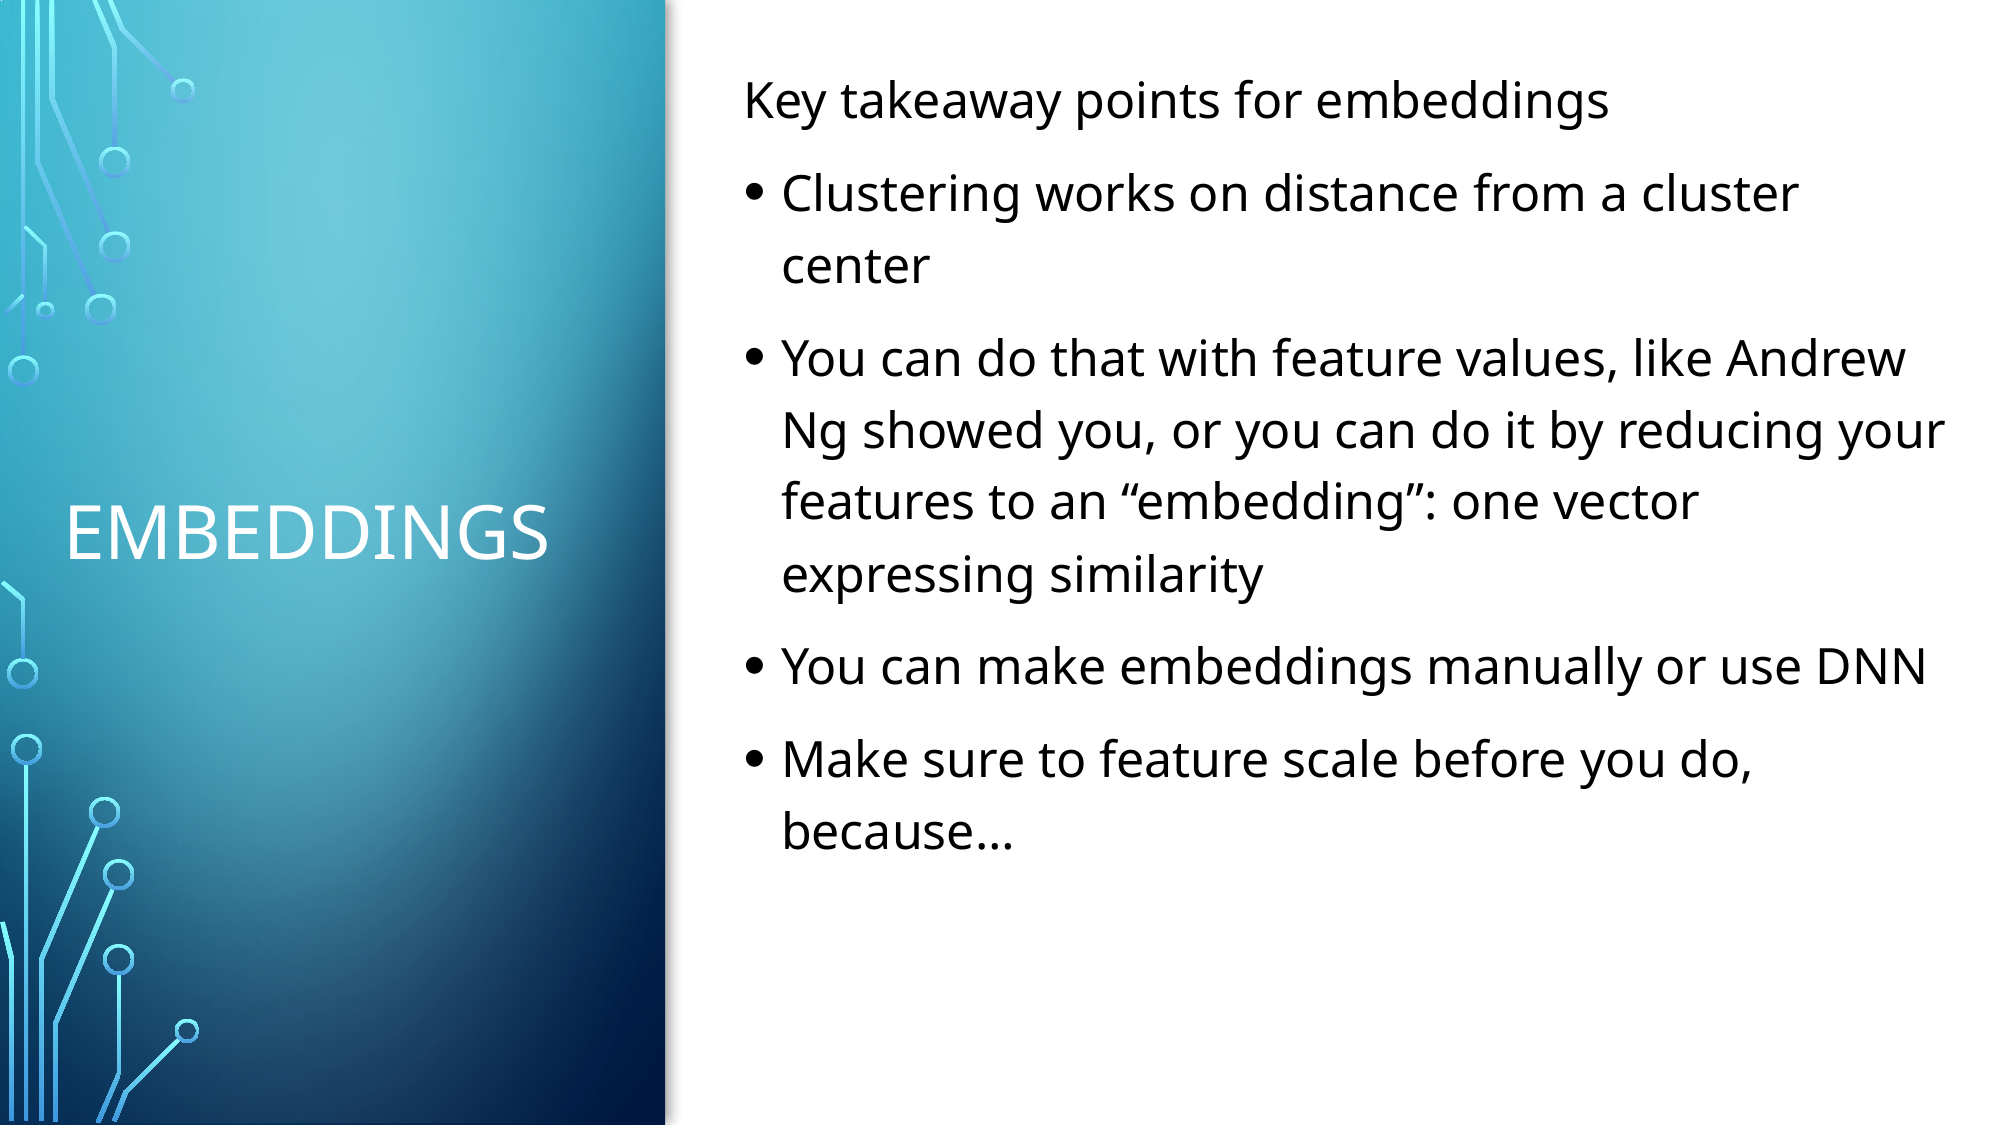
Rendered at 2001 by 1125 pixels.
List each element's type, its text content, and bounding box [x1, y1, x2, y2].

text_box [678, 0, 2000, 1125]
list Key takeaway points for embeddings Clustering works on distance from a cluster center You can do that with feature values, like Andrew Ng showed you, or you can do it by reducing your features to an “embedding”: one vector expressing similarity You can make embeddings manually or use DNN Make sure to feature scale before you do, because… [728, 48, 1971, 831]
picture [0, 0, 667, 1125]
